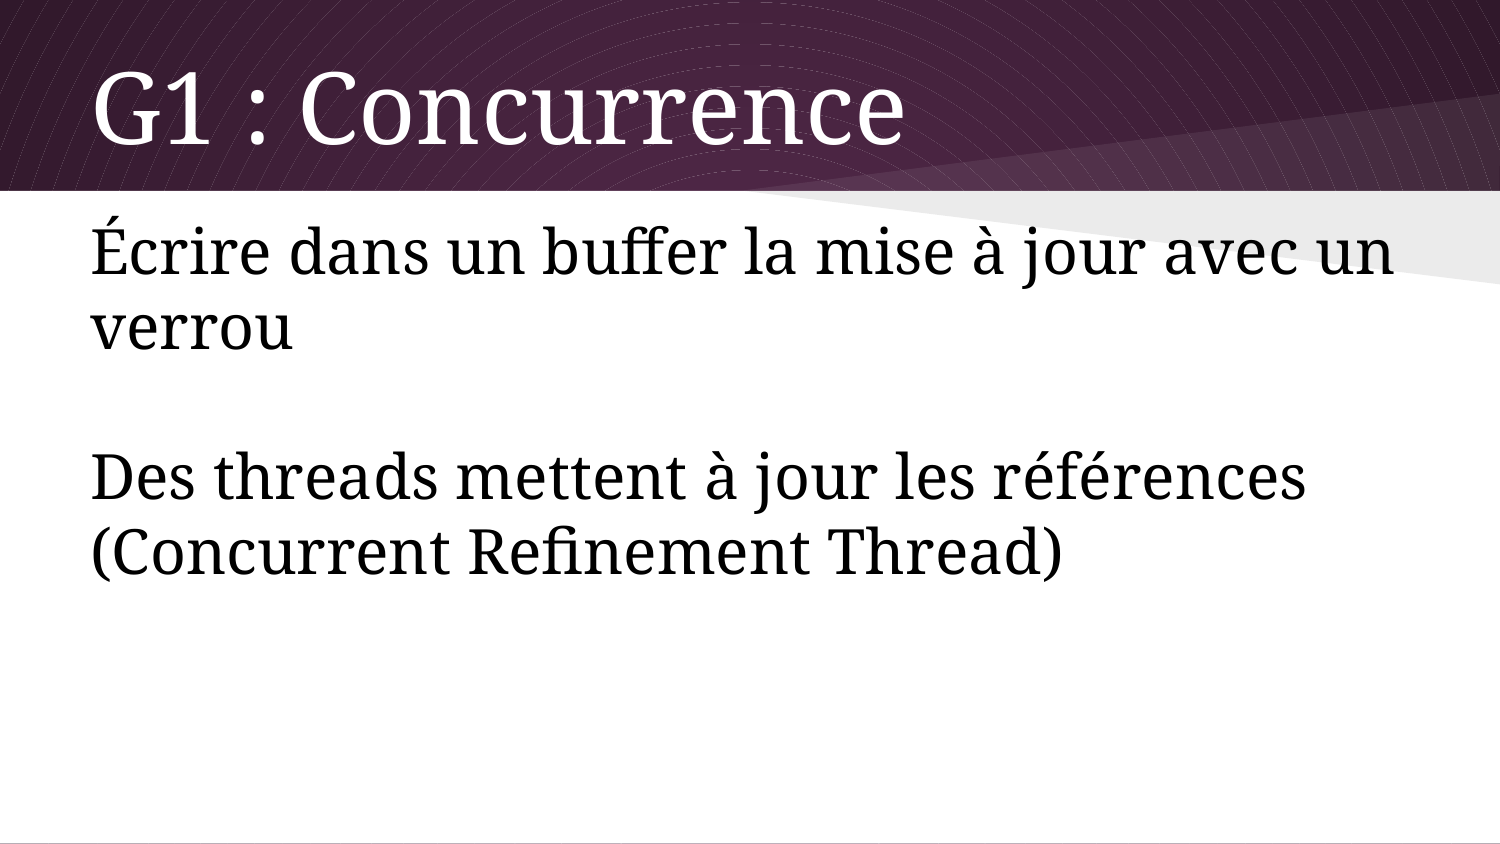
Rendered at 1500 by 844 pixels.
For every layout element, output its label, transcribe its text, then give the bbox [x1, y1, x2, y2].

list Écrire dans un buffer la mise à jour avec un verrou Des threads mettent à jour les références (Concurrent Refinement Thread) [75, 196, 1425, 808]
title G1 : Concurrence [75, 33, 1425, 175]
